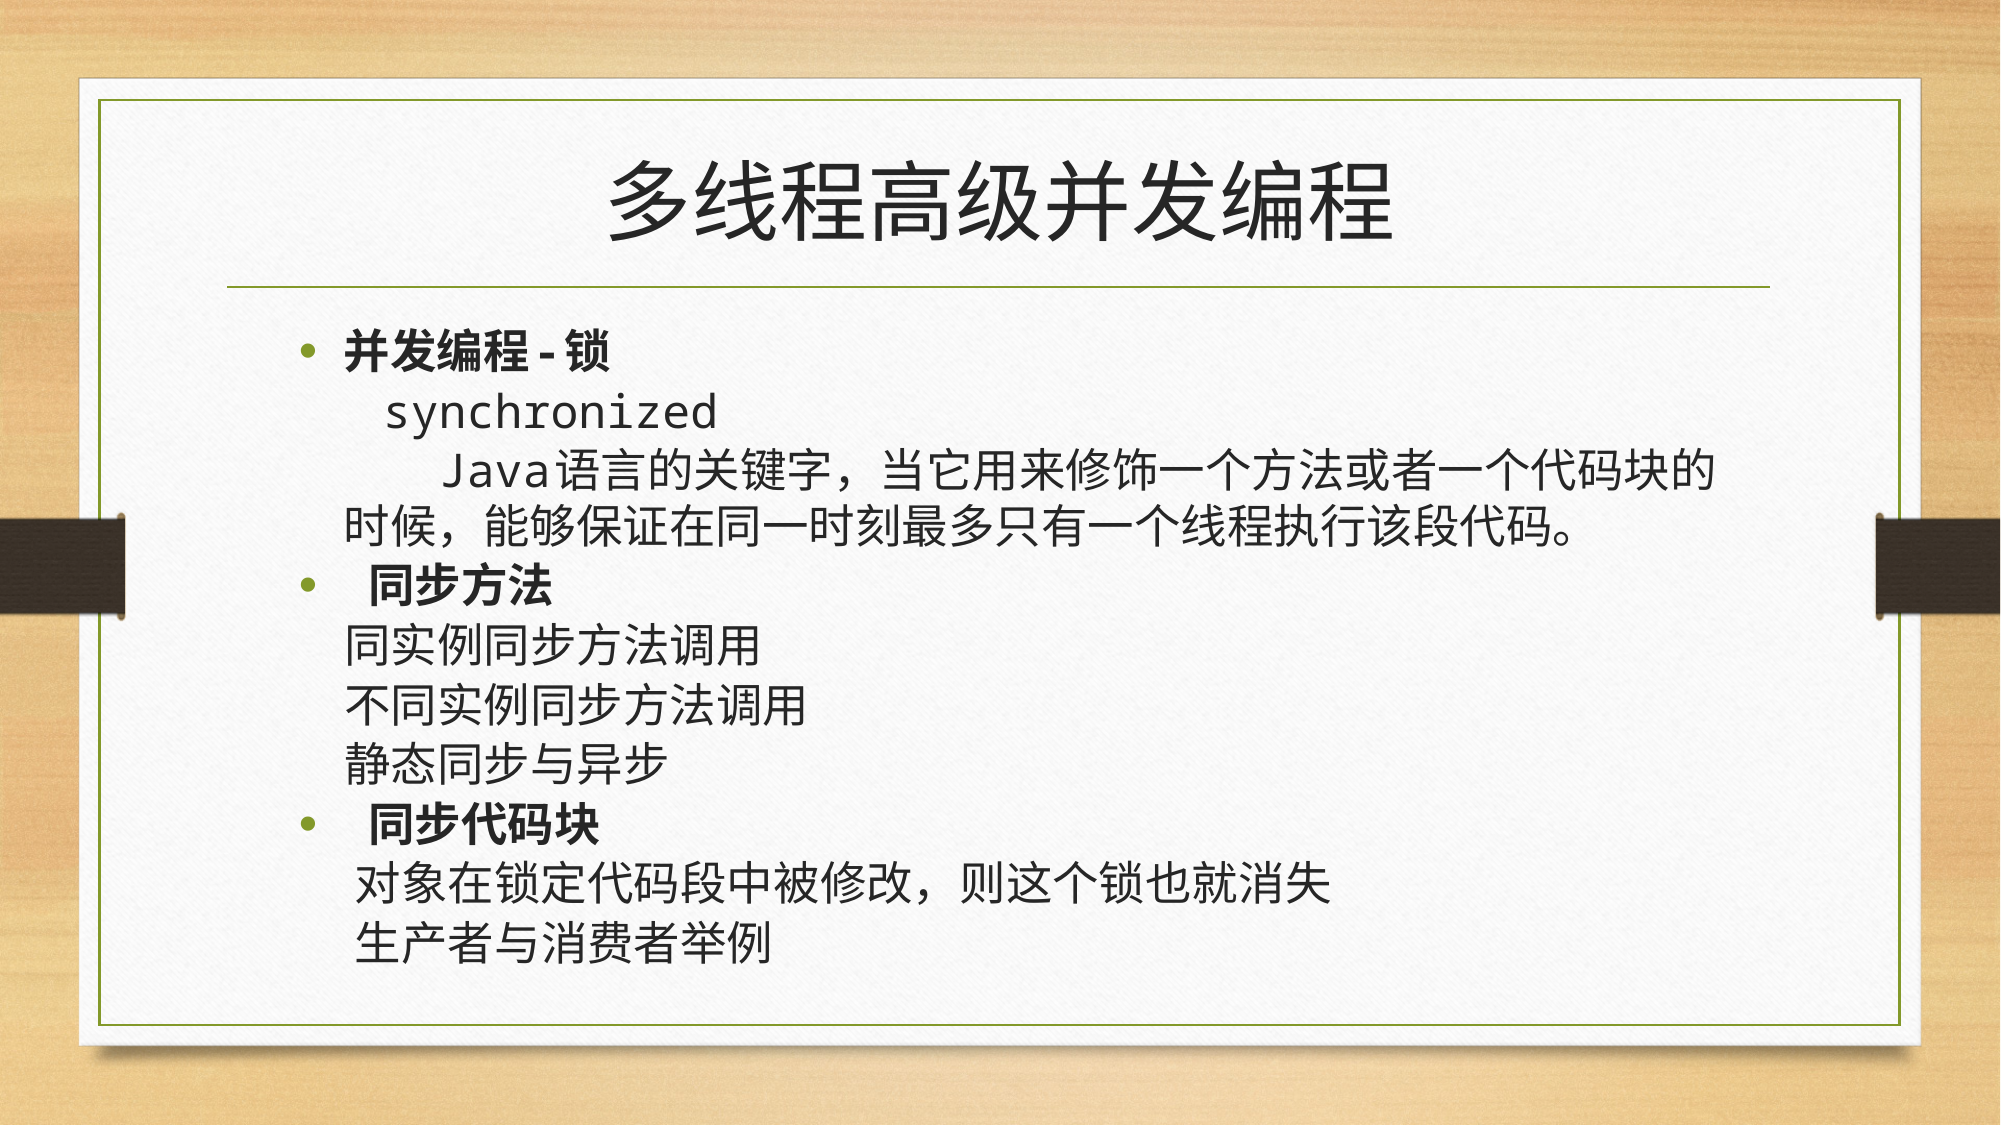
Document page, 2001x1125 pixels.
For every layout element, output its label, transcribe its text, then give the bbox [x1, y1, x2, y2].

title 多线程高级并发编程 [212, 139, 1788, 260]
list 并发编程-锁 synchronized Java语言的关键字，当它用来修饰一个方法或者一个代码块的时候，能够保证在同一时刻最多只有一个线程执行该段代码。 同步方法 同实例同步方法调用 不同实例同步方法调用 静态同步与异步 同步代码块 对象在锁定代码段中被修改，则这个锁也就消失 生产者与消费者举例 [212, 314, 1735, 1006]
picture [0, 0, 2001, 1125]
